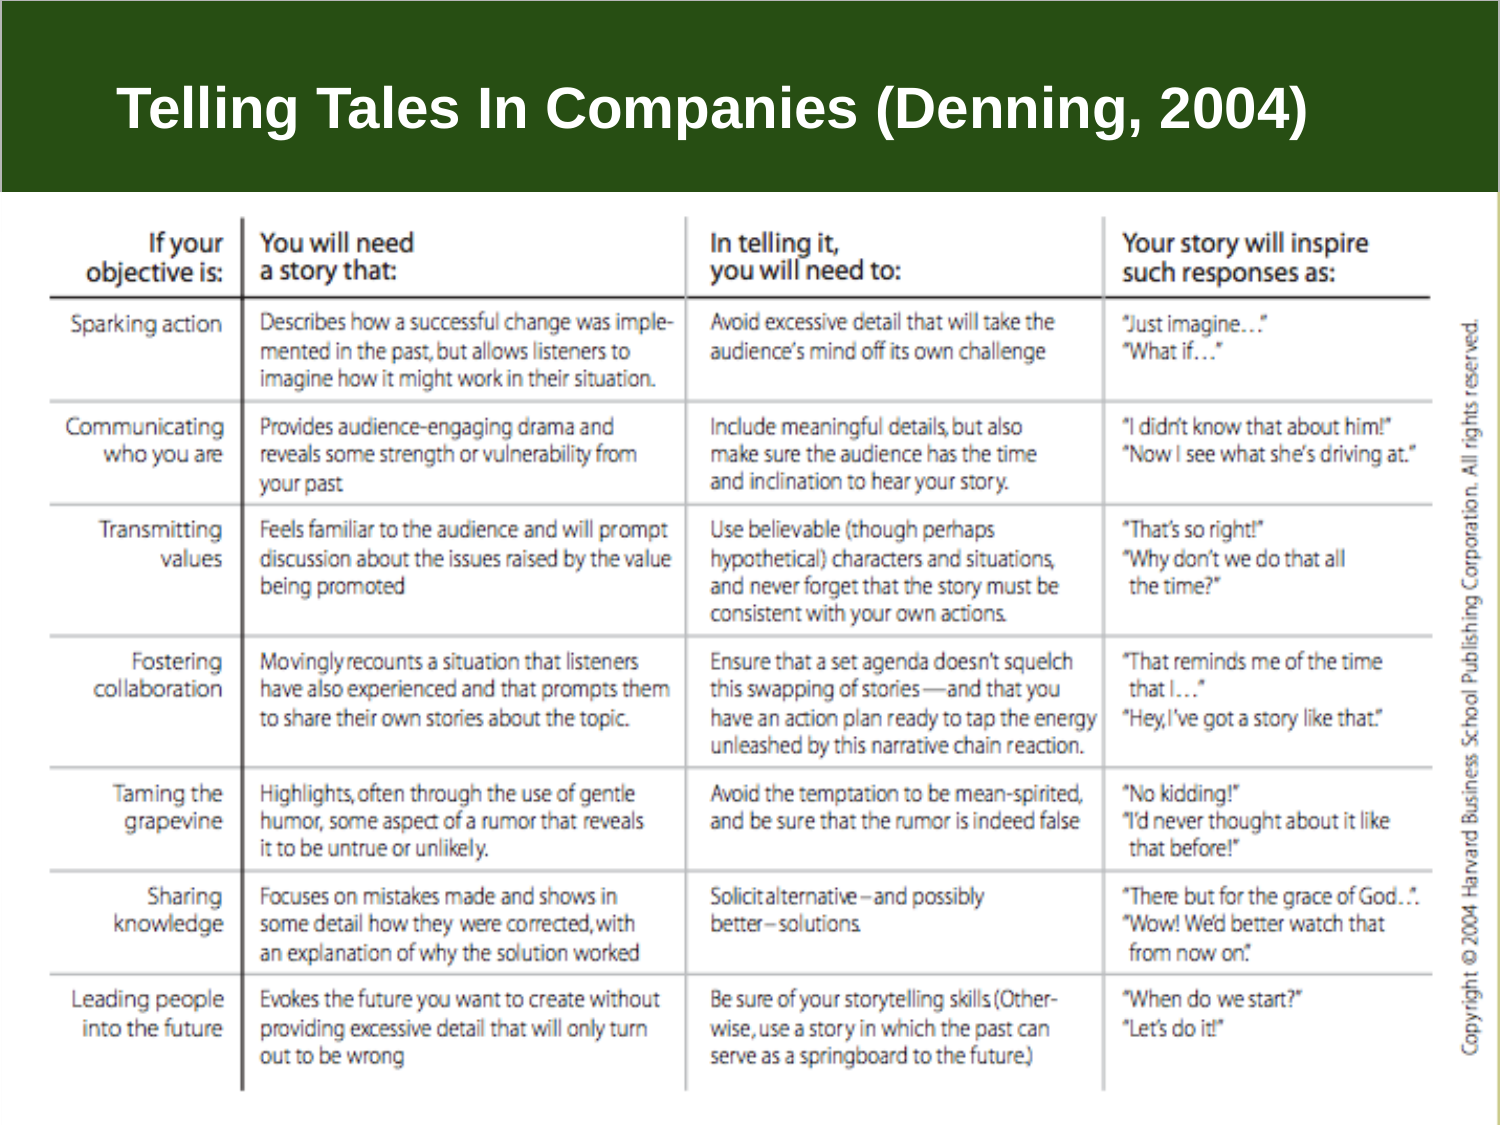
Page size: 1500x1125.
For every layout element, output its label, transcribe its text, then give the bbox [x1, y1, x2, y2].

picture [0, 192, 1500, 1125]
title Telling Tales In Companies (Denning, 2004) [102, 29, 1445, 189]
